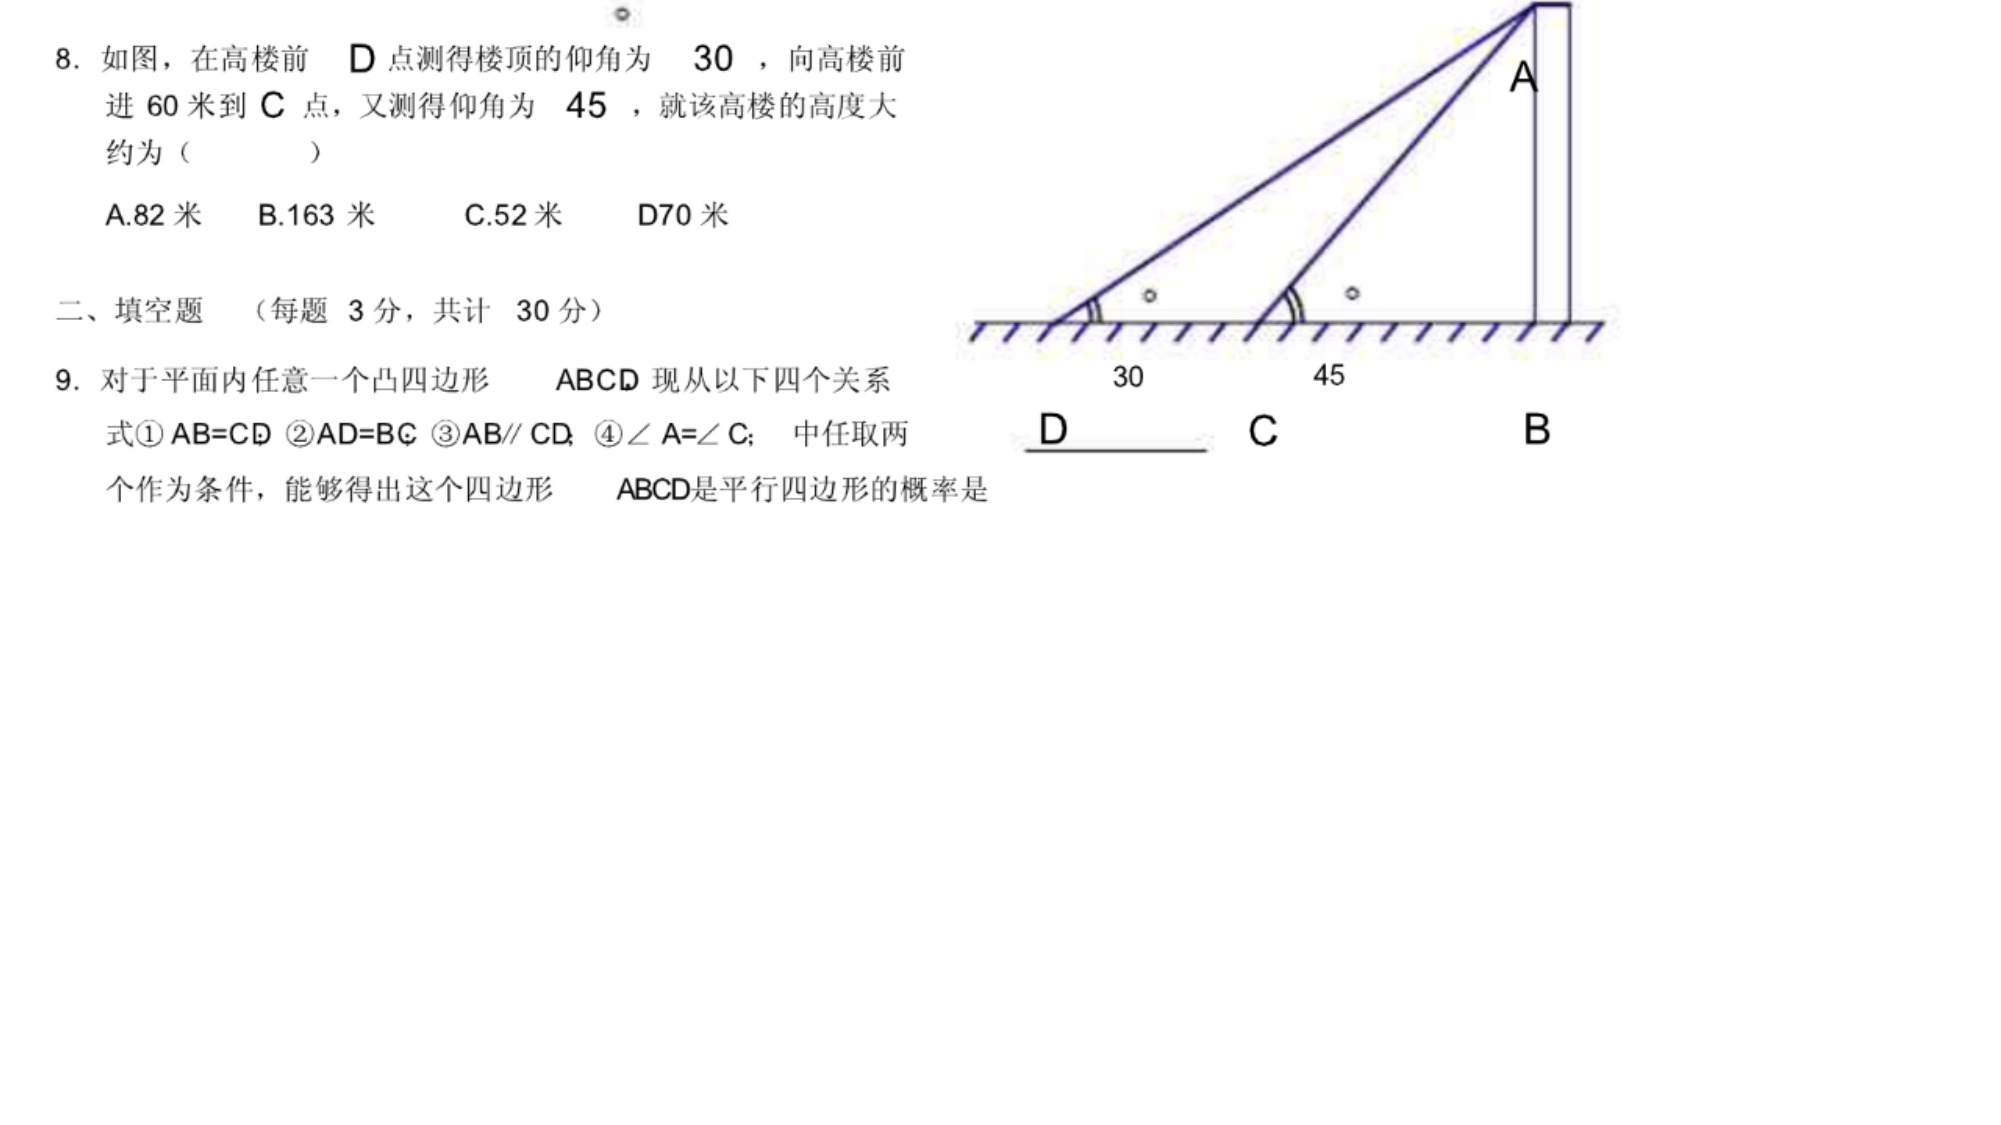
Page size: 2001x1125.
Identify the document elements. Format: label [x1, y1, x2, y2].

picture [21, 0, 1684, 525]
